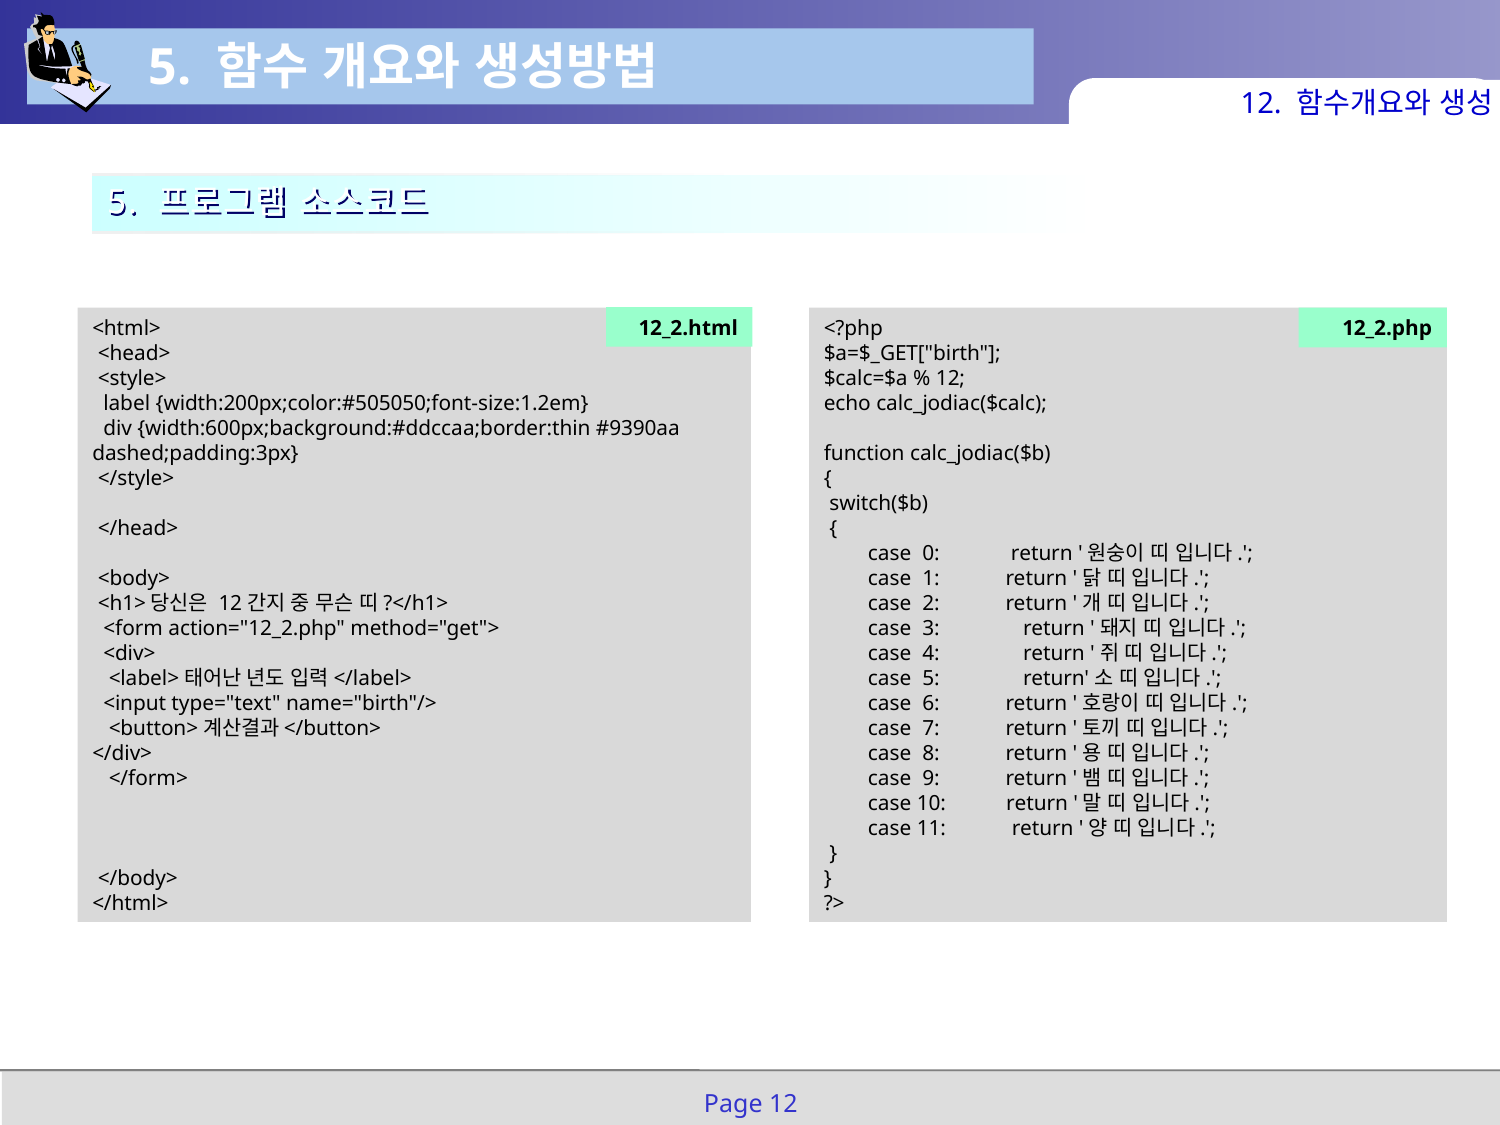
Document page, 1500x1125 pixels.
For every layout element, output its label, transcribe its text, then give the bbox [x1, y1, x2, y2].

text_box 12_2.php [1298, 307, 1447, 348]
slide_number Page 12 [682, 1079, 819, 1124]
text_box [92, 172, 1098, 235]
text_box <?php $a=$_GET["birth"]; $calc=$a % 12; echo calc_jodiac($calc); function calc_jodiac($b) { switch($b) { case 0: return '원숭이 띠 입니다.'; case 1: return '닭 띠 입니다.'; case 2: return '개 띠 입니다.'; case 3: return '돼지 띠 입니다.'; case 4: return '쥐 띠 입니다.'; case 5: return'소 띠 입니다.'; case 6: return '호랑이 띠 입니다.'; case 7: return '토끼 띠 입니다.'; case 8: return '용 띠 입니다.'; case 9: return '뱀 띠 입니다.'; case 10: return '말 띠 입니다.'; case 11: return '양 띠 입니다.'; } } ?> [809, 307, 1447, 922]
text_box 12_2.html [606, 307, 753, 347]
text_box <html> <head> <style> label {width:200px;color:#505050;font-size:1.2em} div {width:600px;background:#ddccaa;border:thin #9390aa dashed;padding:3px} </style> </head> <body> <h1>당신은 12간지 중 무슨 띠?</h1> <form action="12_2.php" method="get"> <div> <label>태어난 년도 입력</label> <input type="text" name="birth"/> <button>계산결과</button> </div> </form> </body> </html> [77, 307, 751, 922]
text_box 12. 함수개요와 생성 [1118, 78, 1500, 126]
text_box 5. 함수 개요와 생성방법 [133, 26, 880, 102]
